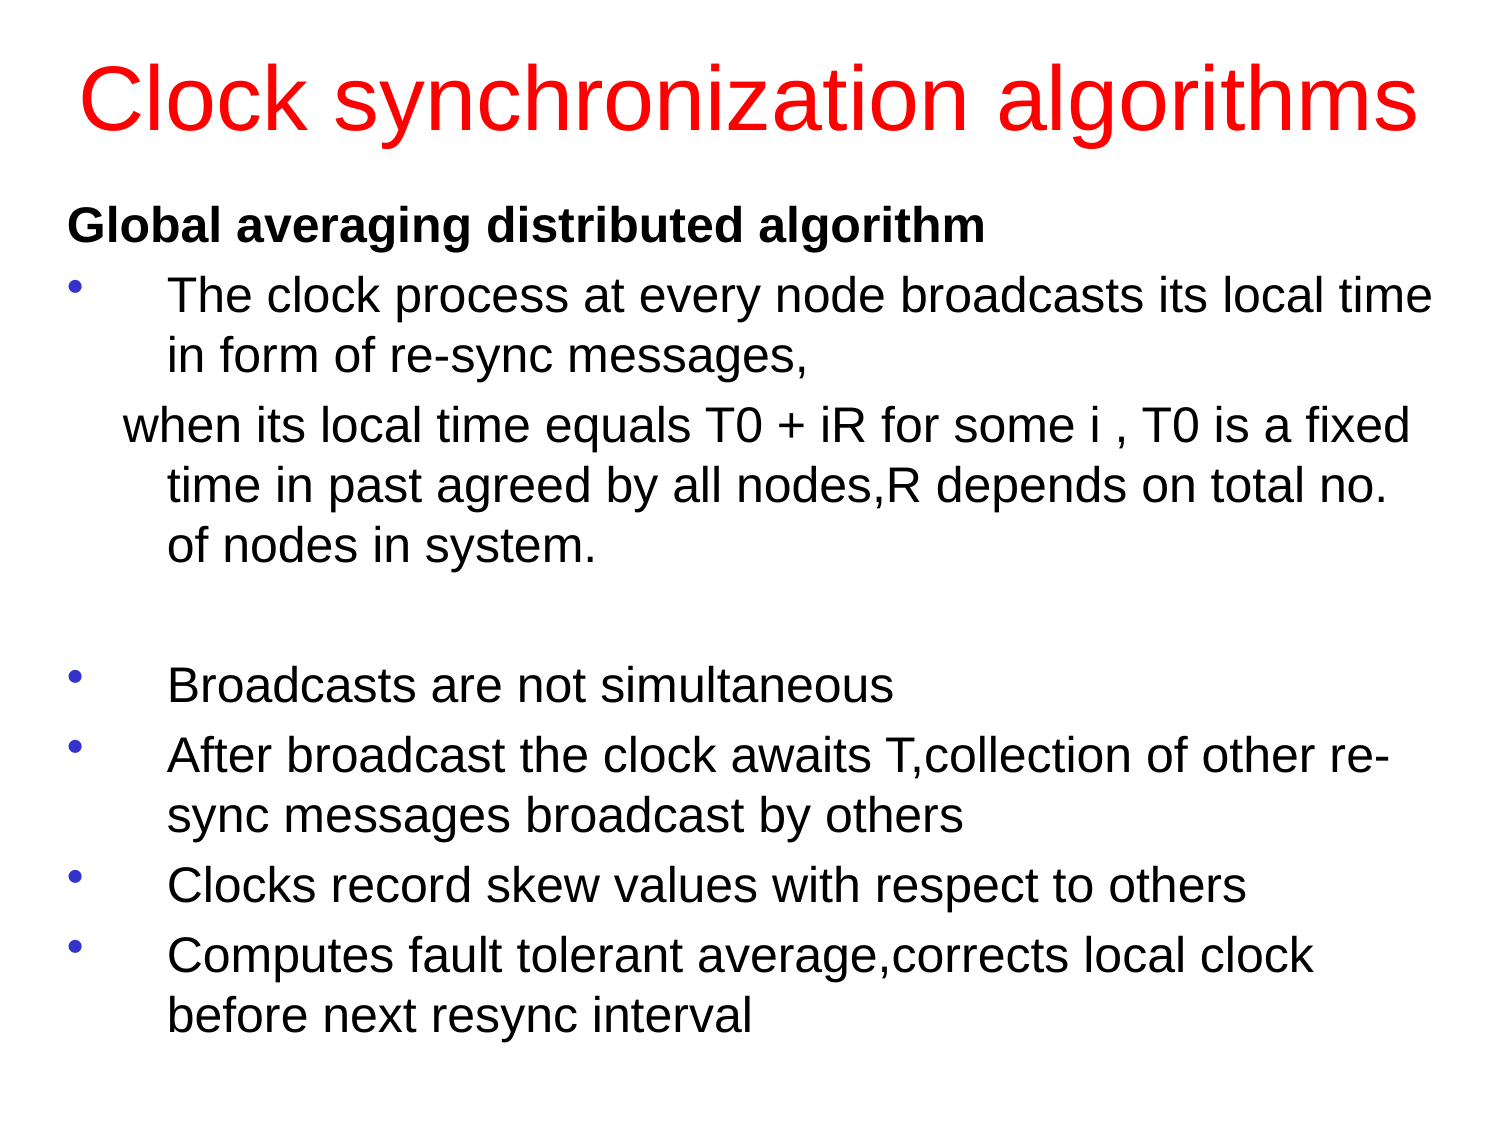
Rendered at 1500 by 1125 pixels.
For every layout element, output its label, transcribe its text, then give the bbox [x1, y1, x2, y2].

title Clock synchronization algorithms [0, 0, 1500, 188]
list Global averaging distributed algorithm The clock process at every node broadcasts its local time in form of re-sync messages, when its local time equals T0 + iR for some i , T0 is a fixed time in past agreed by all nodes,R depends on total no. of nodes in system. Broadcasts are not simultaneous After broadcast the clock awaits T,collection of other re-sync messages broadcast by others Clocks record skew values with respect to others Computes fault tolerant average,corrects local clock before next resync interval [51, 185, 1460, 1076]
